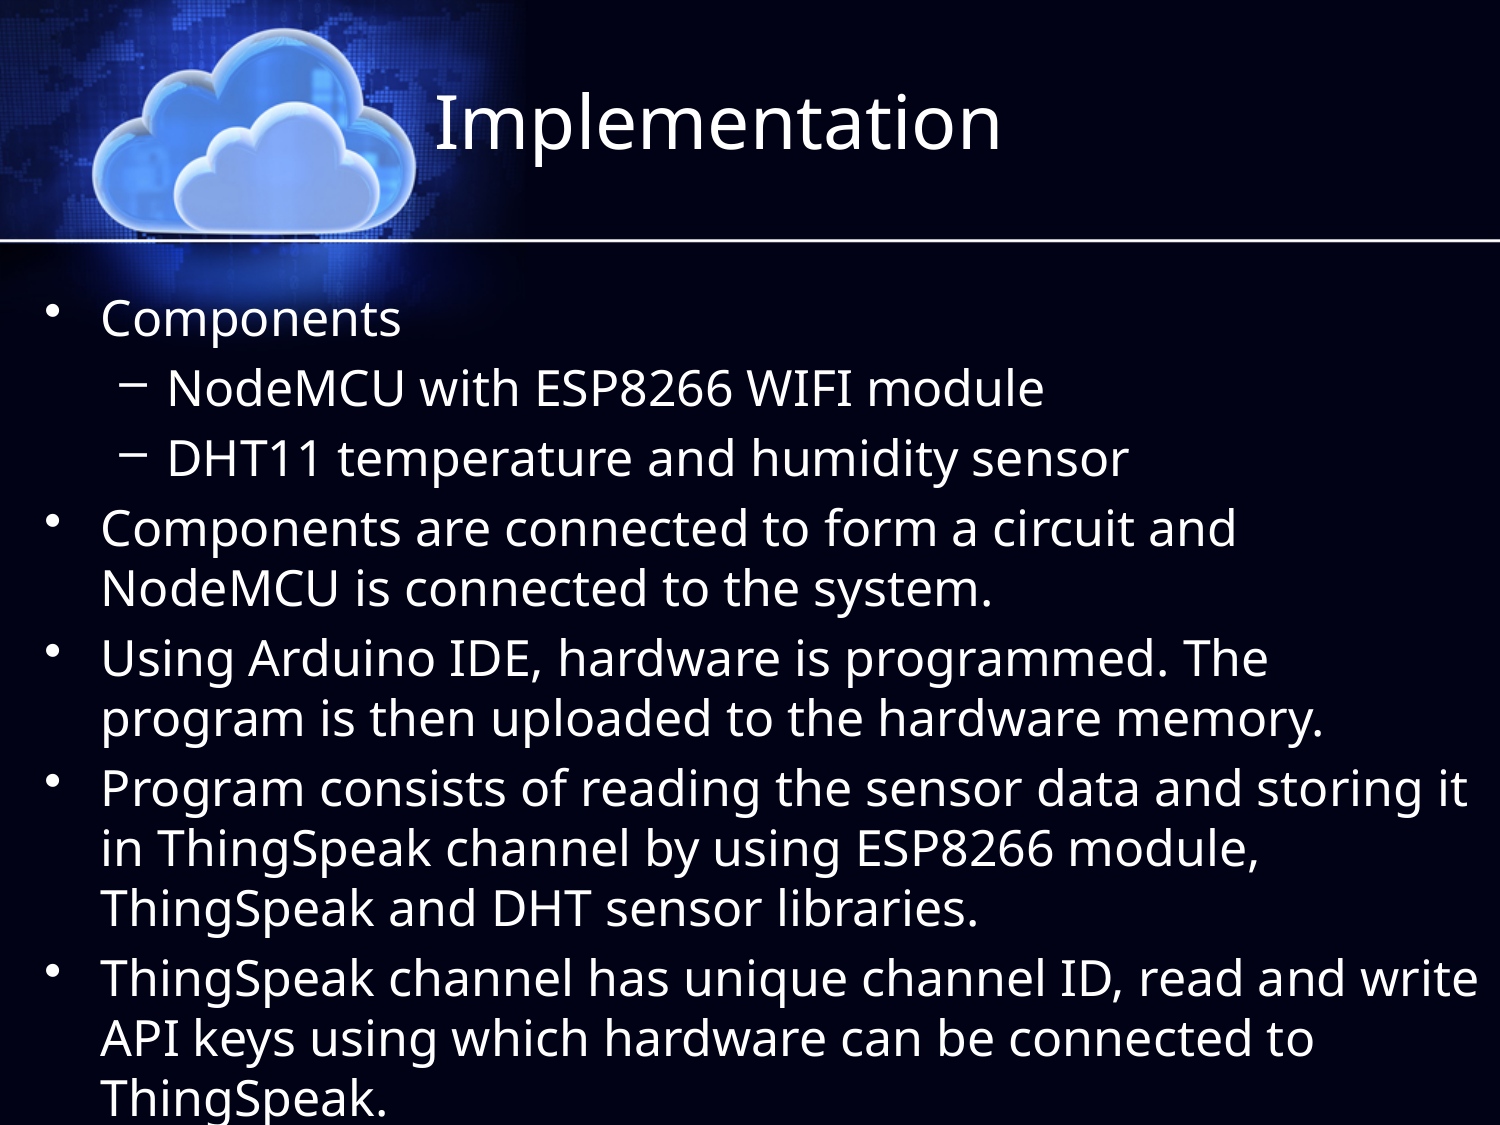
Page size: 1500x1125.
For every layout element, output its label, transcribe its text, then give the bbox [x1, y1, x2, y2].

picture [0, 0, 1500, 1125]
title Implementation [419, 66, 1459, 173]
list Components NodeMCU with ESP8266 WIFI module DHT11 temperature and humidity sensor Components are connected to form a circuit and NodeMCU is connected to the system. Using Arduino IDE, hardware is programmed. The program is then uploaded to the hardware memory. Program consists of reading the sensor data and storing it in ThingSpeak channel by using ESP8266 module, ThingSpeak and DHT sensor libraries. ThingSpeak channel has unique channel ID, read and write API keys using which hardware can be connected to ThingSpeak. [29, 278, 1500, 1125]
